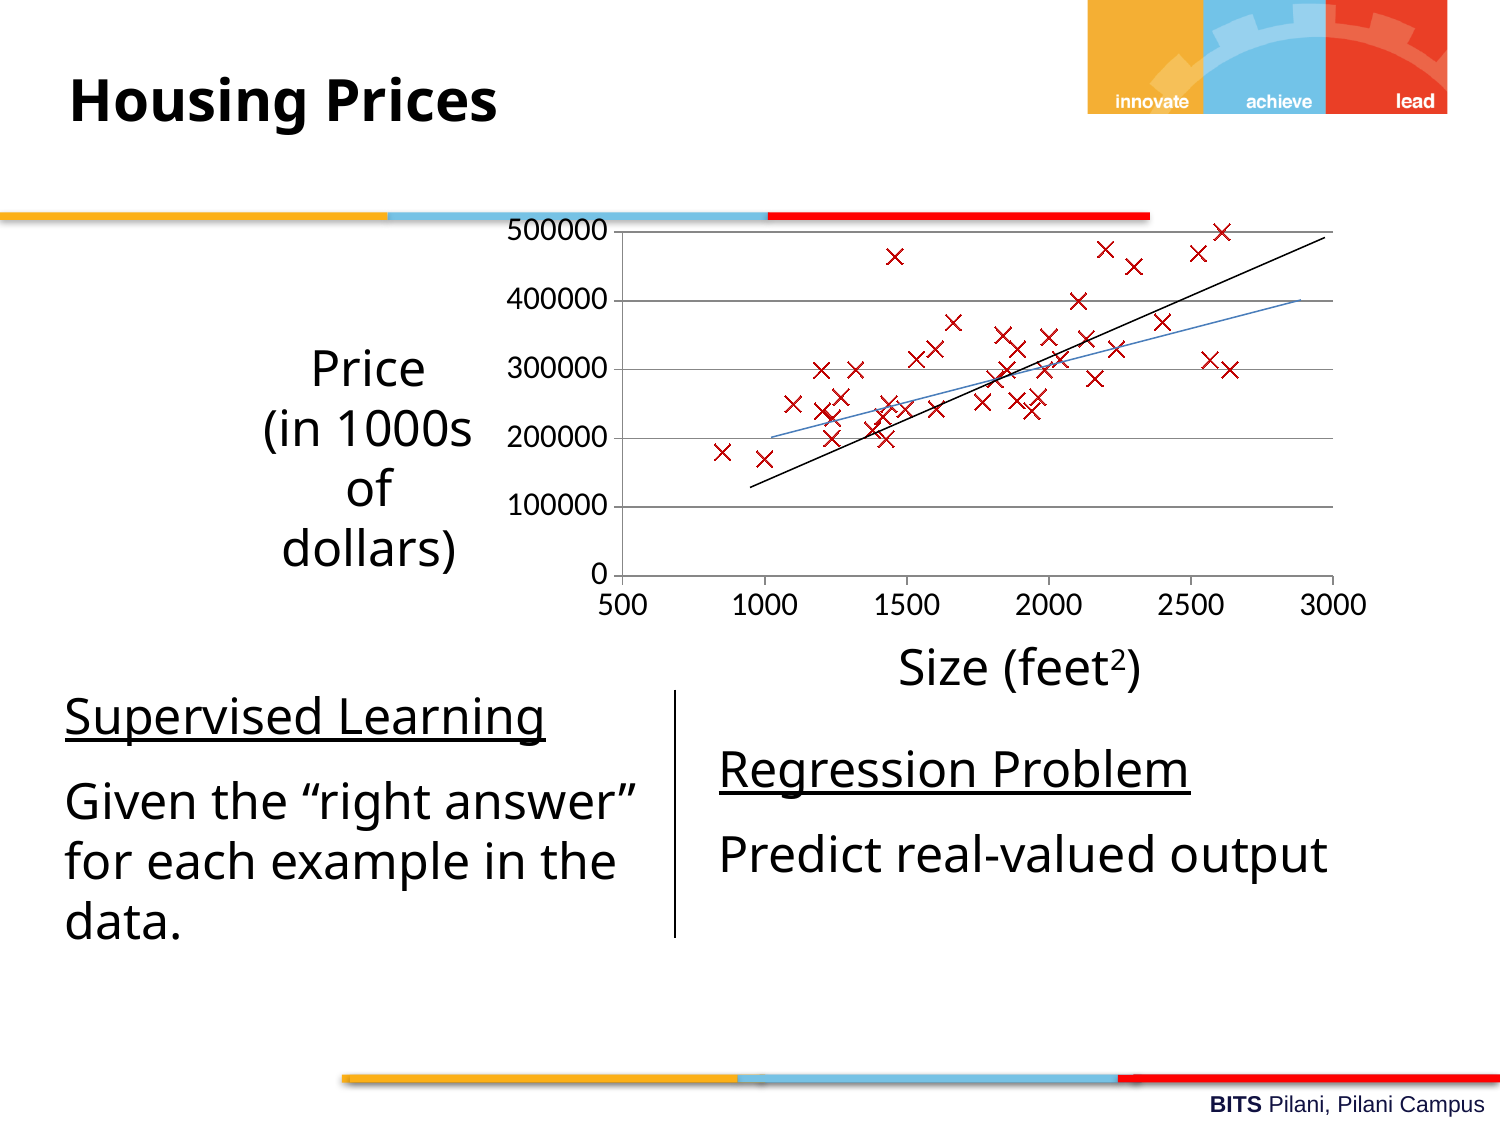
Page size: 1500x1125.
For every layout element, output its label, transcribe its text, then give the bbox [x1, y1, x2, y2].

text_box Supervised Learning Given the “right answer” for each example in the data. [50, 677, 707, 957]
picture [1087, 0, 1448, 114]
text_box Price (in 1000s of dollars) [239, 328, 498, 584]
text_box Size (feet2) [883, 651, 1157, 703]
text_box Regression Problem Predict real-valued output [703, 730, 1379, 890]
text_box Housing Prices [53, 55, 514, 210]
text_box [749, 237, 1326, 488]
chart [506, 192, 1380, 644]
